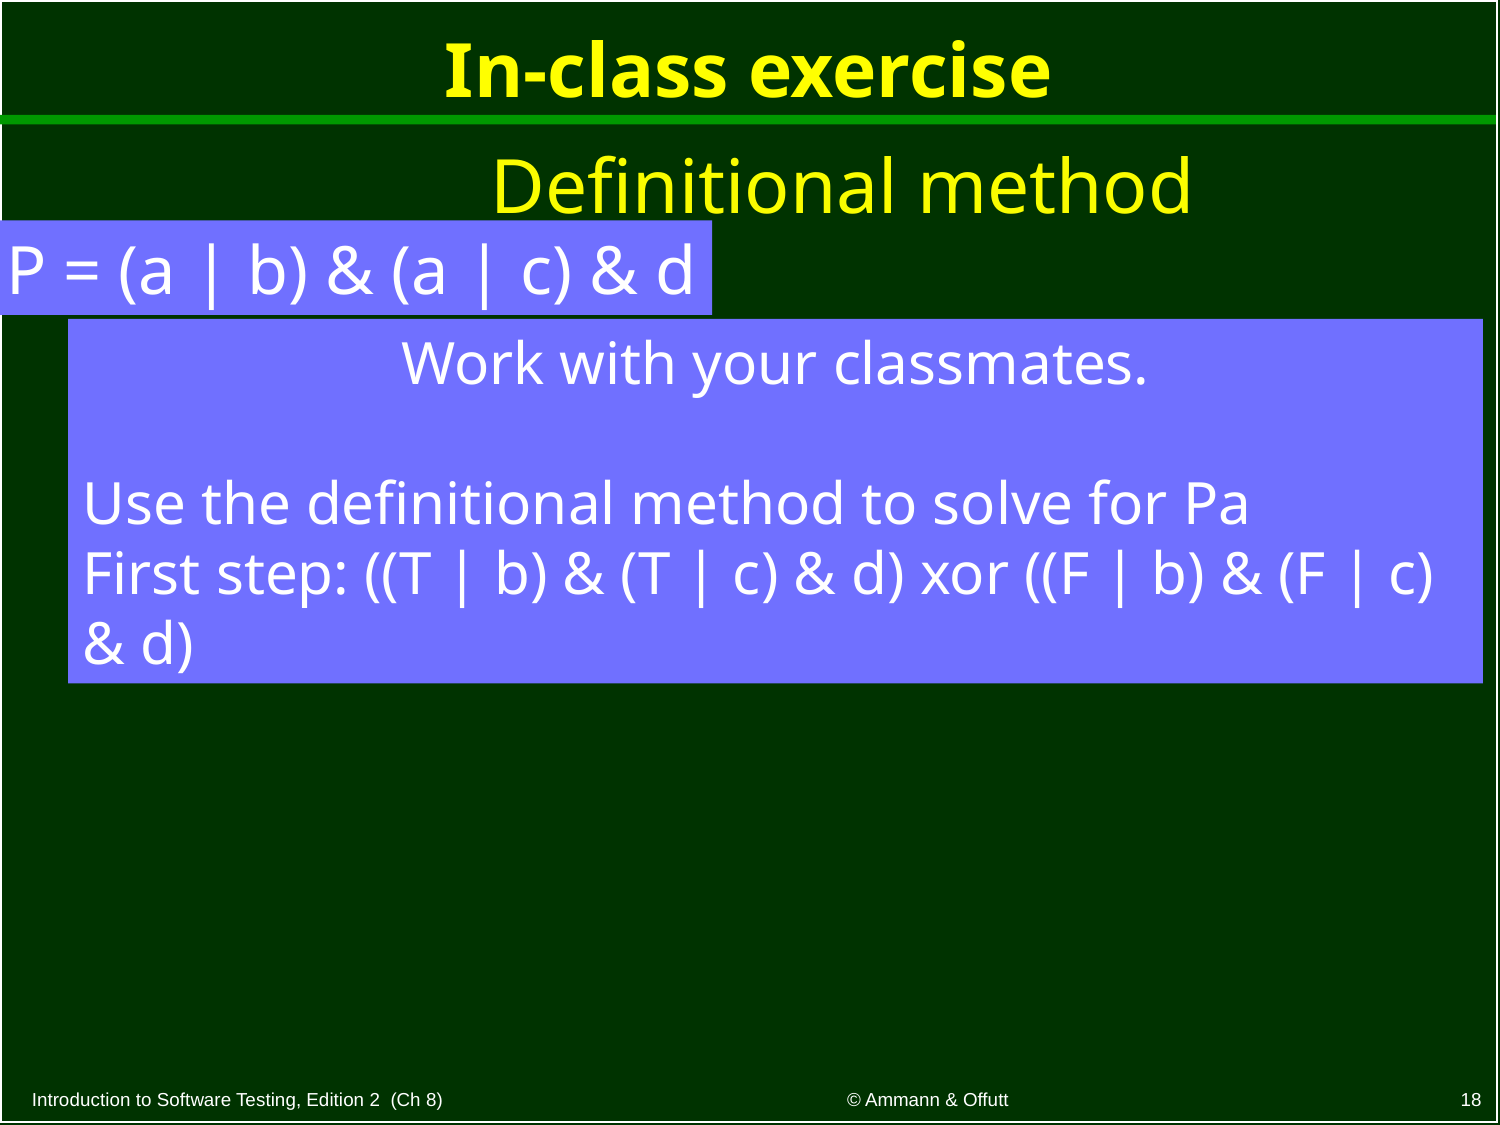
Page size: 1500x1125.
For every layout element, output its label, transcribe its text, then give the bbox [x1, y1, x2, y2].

footer © Ammann & Offutt [690, 1078, 1166, 1118]
slide_number 18 [1184, 1077, 1498, 1118]
title In-class exercise [14, 7, 1483, 139]
text_box Work with your classmates. Use the definitional method to solve for Pa First step: ((T | b) & (T | c) & d) xor ((F | b) & (F | c) & d) [68, 318, 1483, 684]
text_box Definitional method [475, 130, 1210, 236]
slide_number Introduction to Software Testing, Edition 2 (Ch 8) [16, 1080, 657, 1118]
text_box P = (a | b) & (a | c) & d [0, 220, 713, 315]
